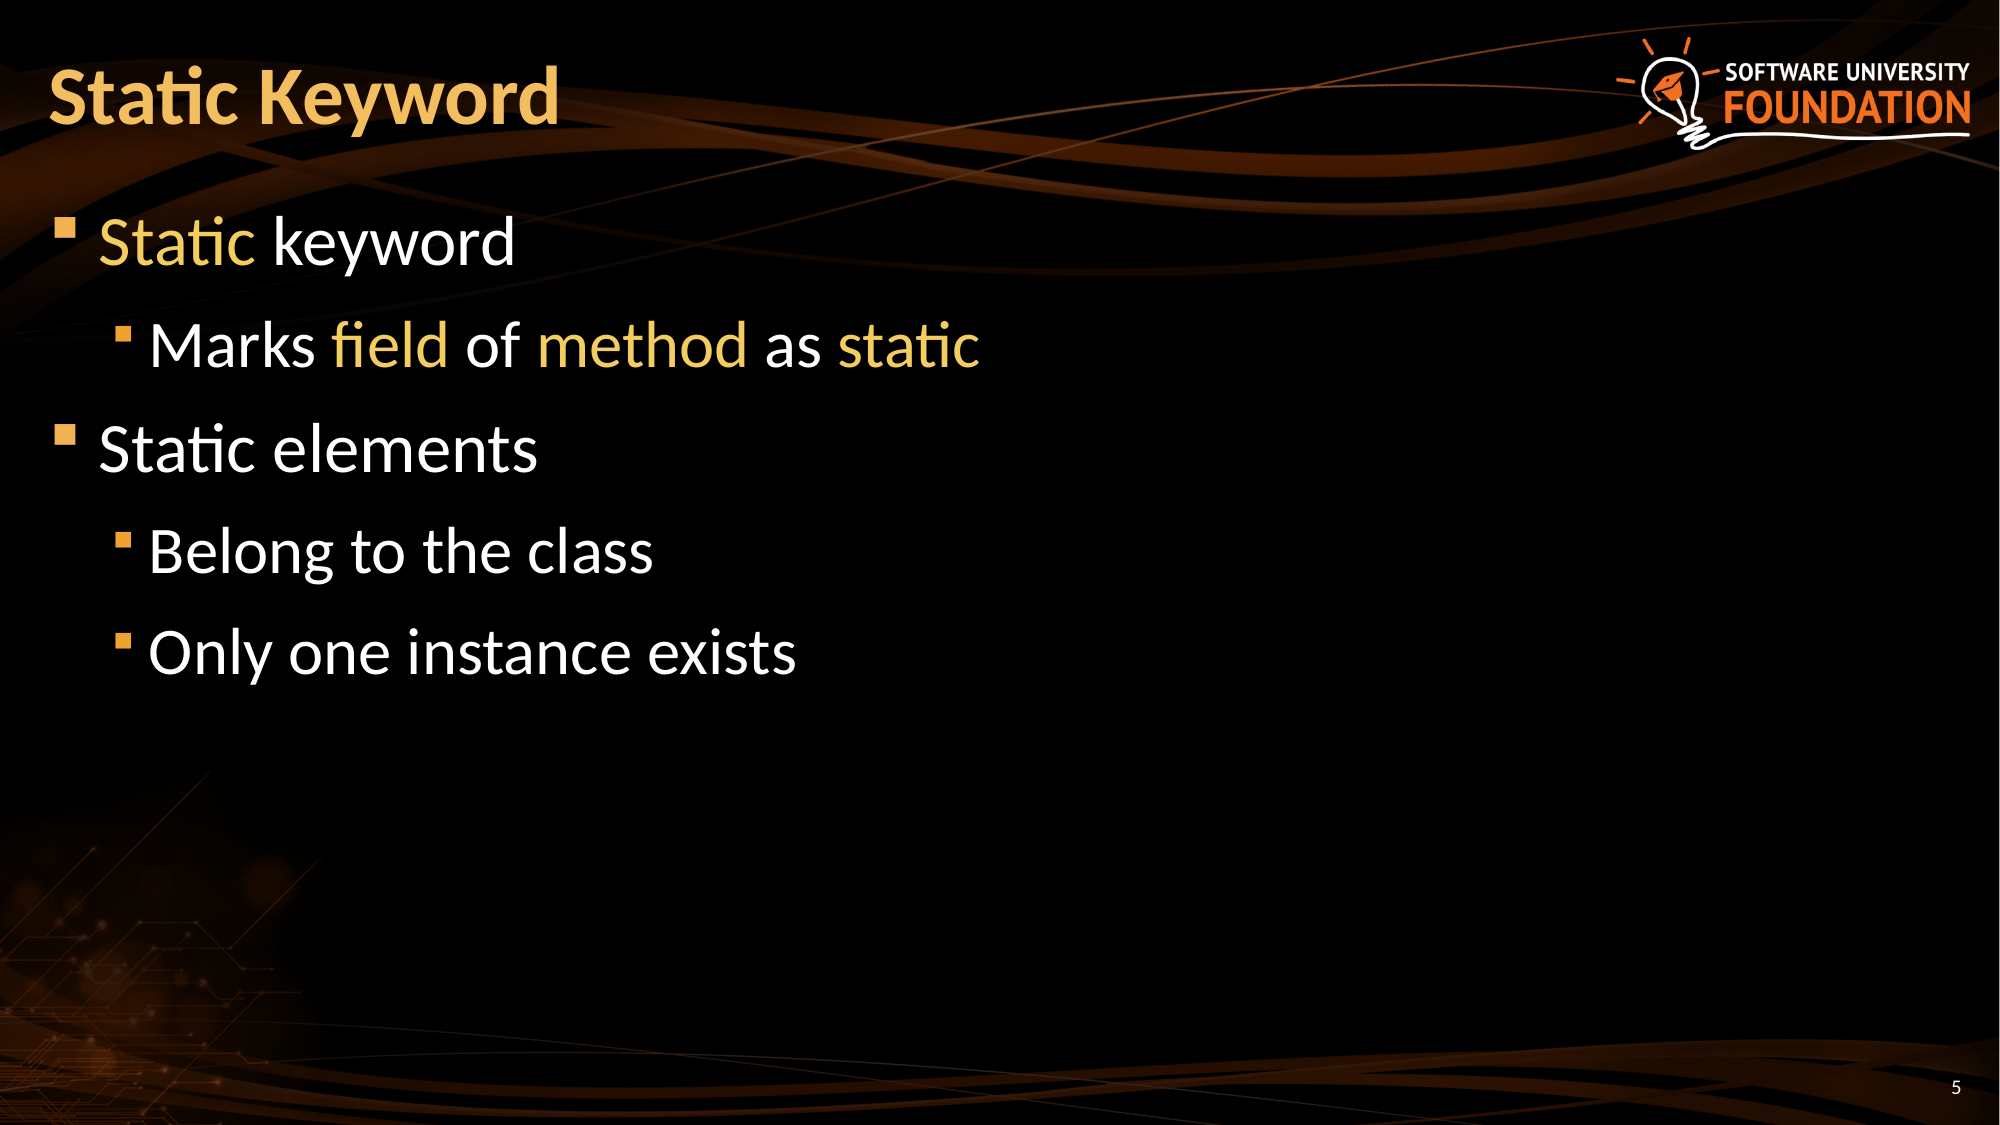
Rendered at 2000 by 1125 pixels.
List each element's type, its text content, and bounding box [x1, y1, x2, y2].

picture [0, 0, 2000, 1125]
list Static keyword Marks field of method as static Static elements Belong to the class Only one instance exists [31, 188, 1968, 1103]
title Static Keyword [30, 6, 1602, 189]
